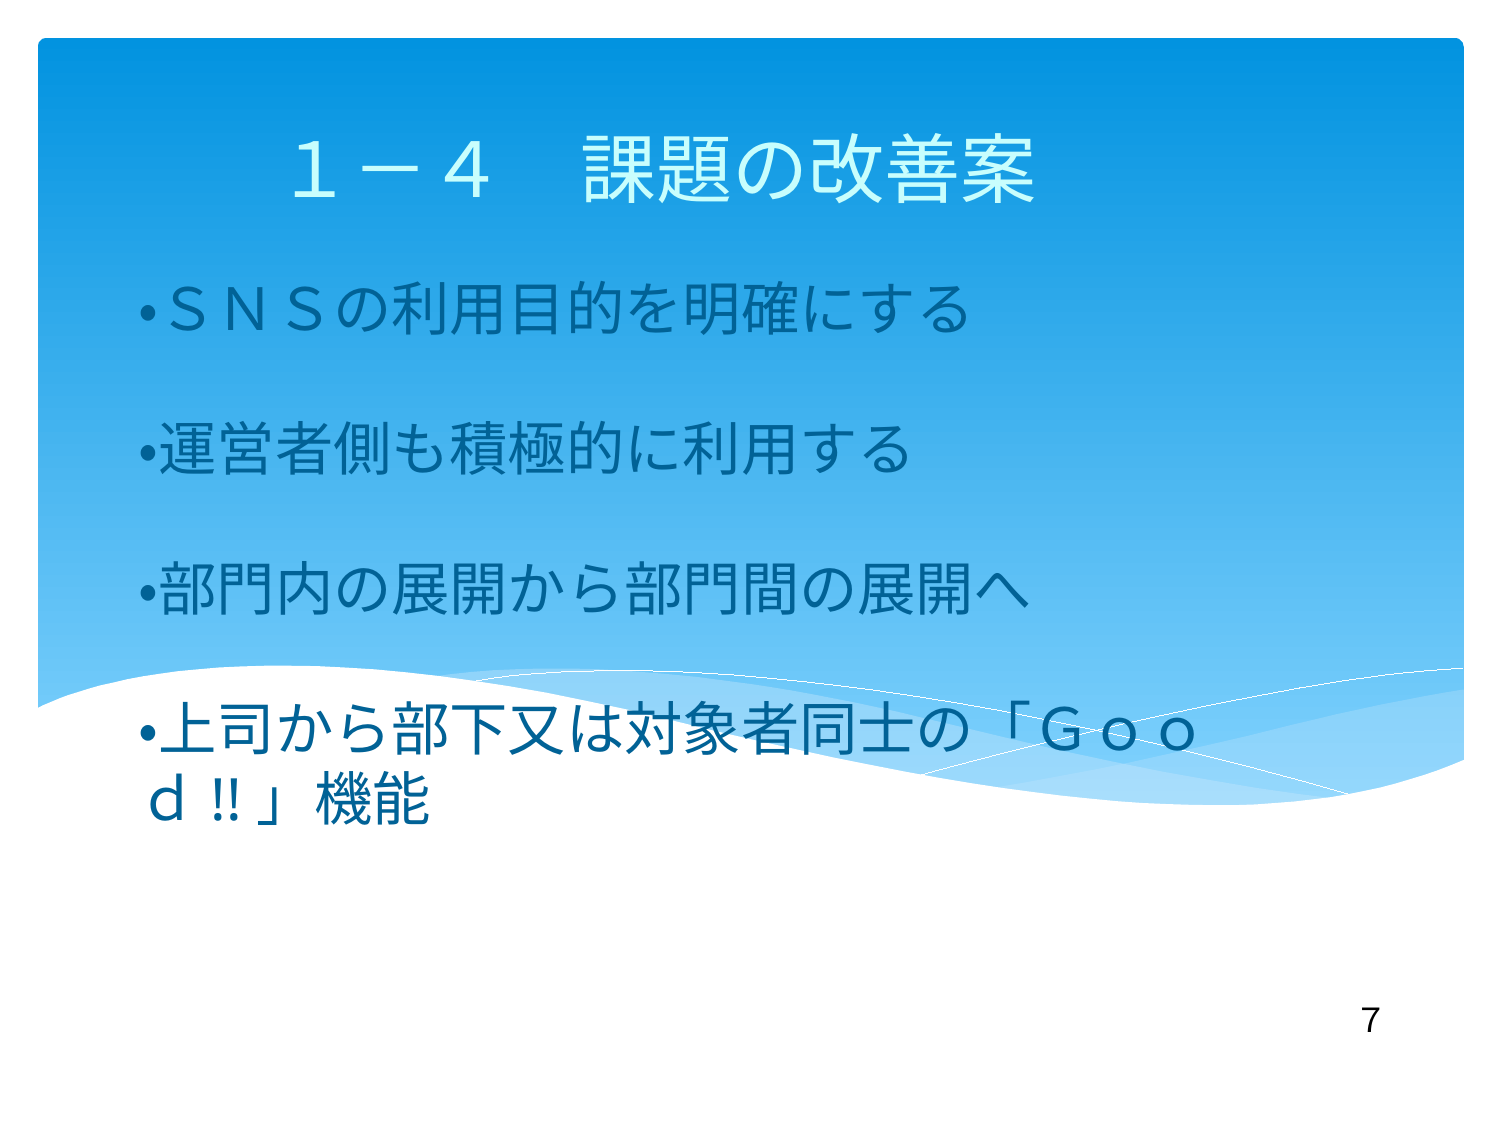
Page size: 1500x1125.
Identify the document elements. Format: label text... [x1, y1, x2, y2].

text_box ７ [1340, 992, 1412, 1047]
text_box ・ＳＮＳの利用目的を明確にする ・運営者側も積極的に利用する ・部門内の展開から部門間の展開へ ・上司から部下又は対象者同士の「Ｇｏｏｄ!!」機能 [123, 264, 1376, 910]
text_box １－４ 課題の改善案 [88, 113, 1376, 220]
